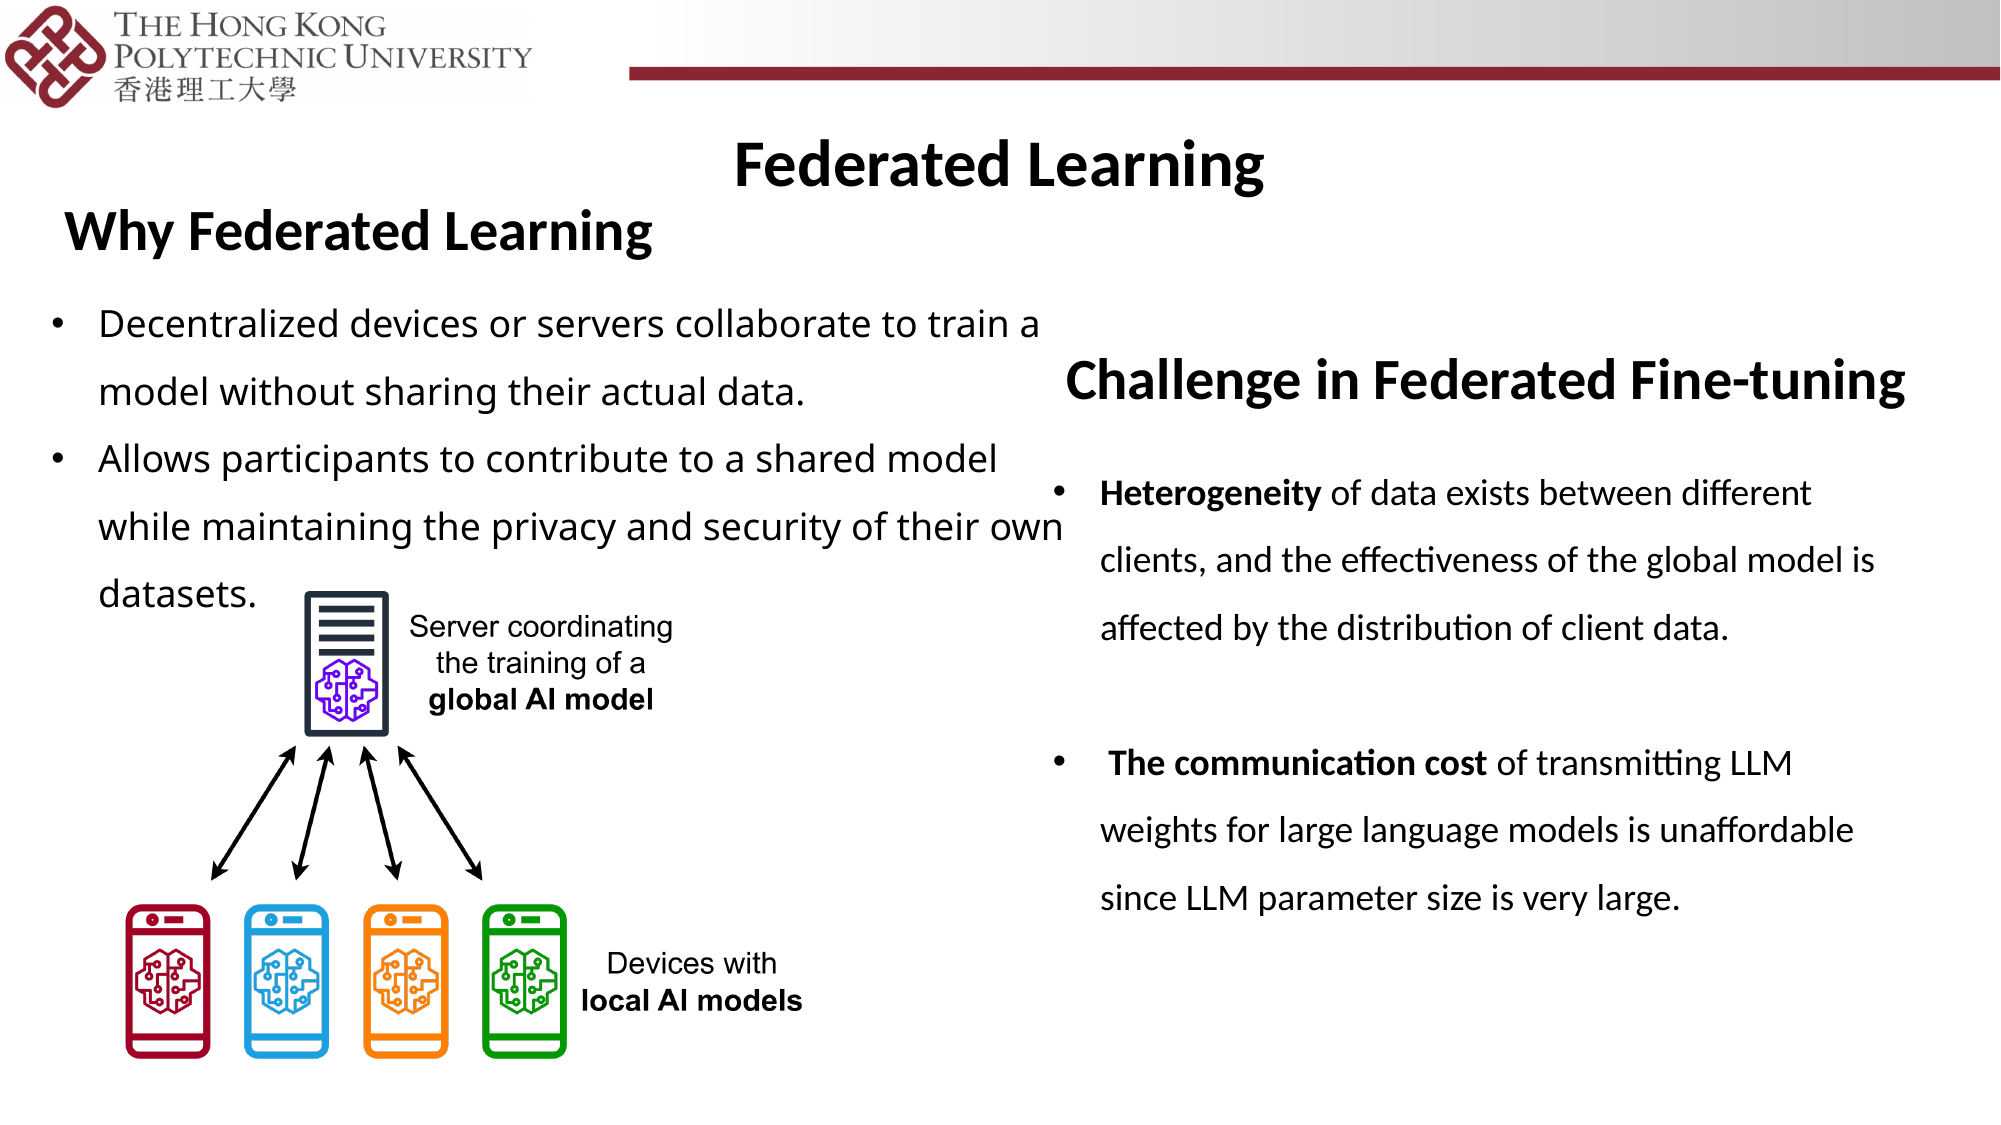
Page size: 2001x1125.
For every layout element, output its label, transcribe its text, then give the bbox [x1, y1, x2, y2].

text_box Why Federated Learning [49, 184, 835, 270]
text_box Heterogeneity of data exists between different clients, and the effectiveness of the global model is affected by the distribution of client data. The communication cost of transmitting LLM weights for large language models is unaffordable since LLM parameter size is very large. [1038, 437, 1928, 926]
picture [3, 4, 534, 109]
picture [108, 573, 835, 1079]
text_box Federated Learning [713, 112, 1287, 208]
text_box Decentralized devices or servers collaborate to train a model without sharing their actual data. Allows participants to contribute to a shared model while maintaining the privacy and security of their own datasets. [36, 270, 1094, 623]
text_box Challenge in Federated Fine-tuning [1051, 333, 1953, 419]
